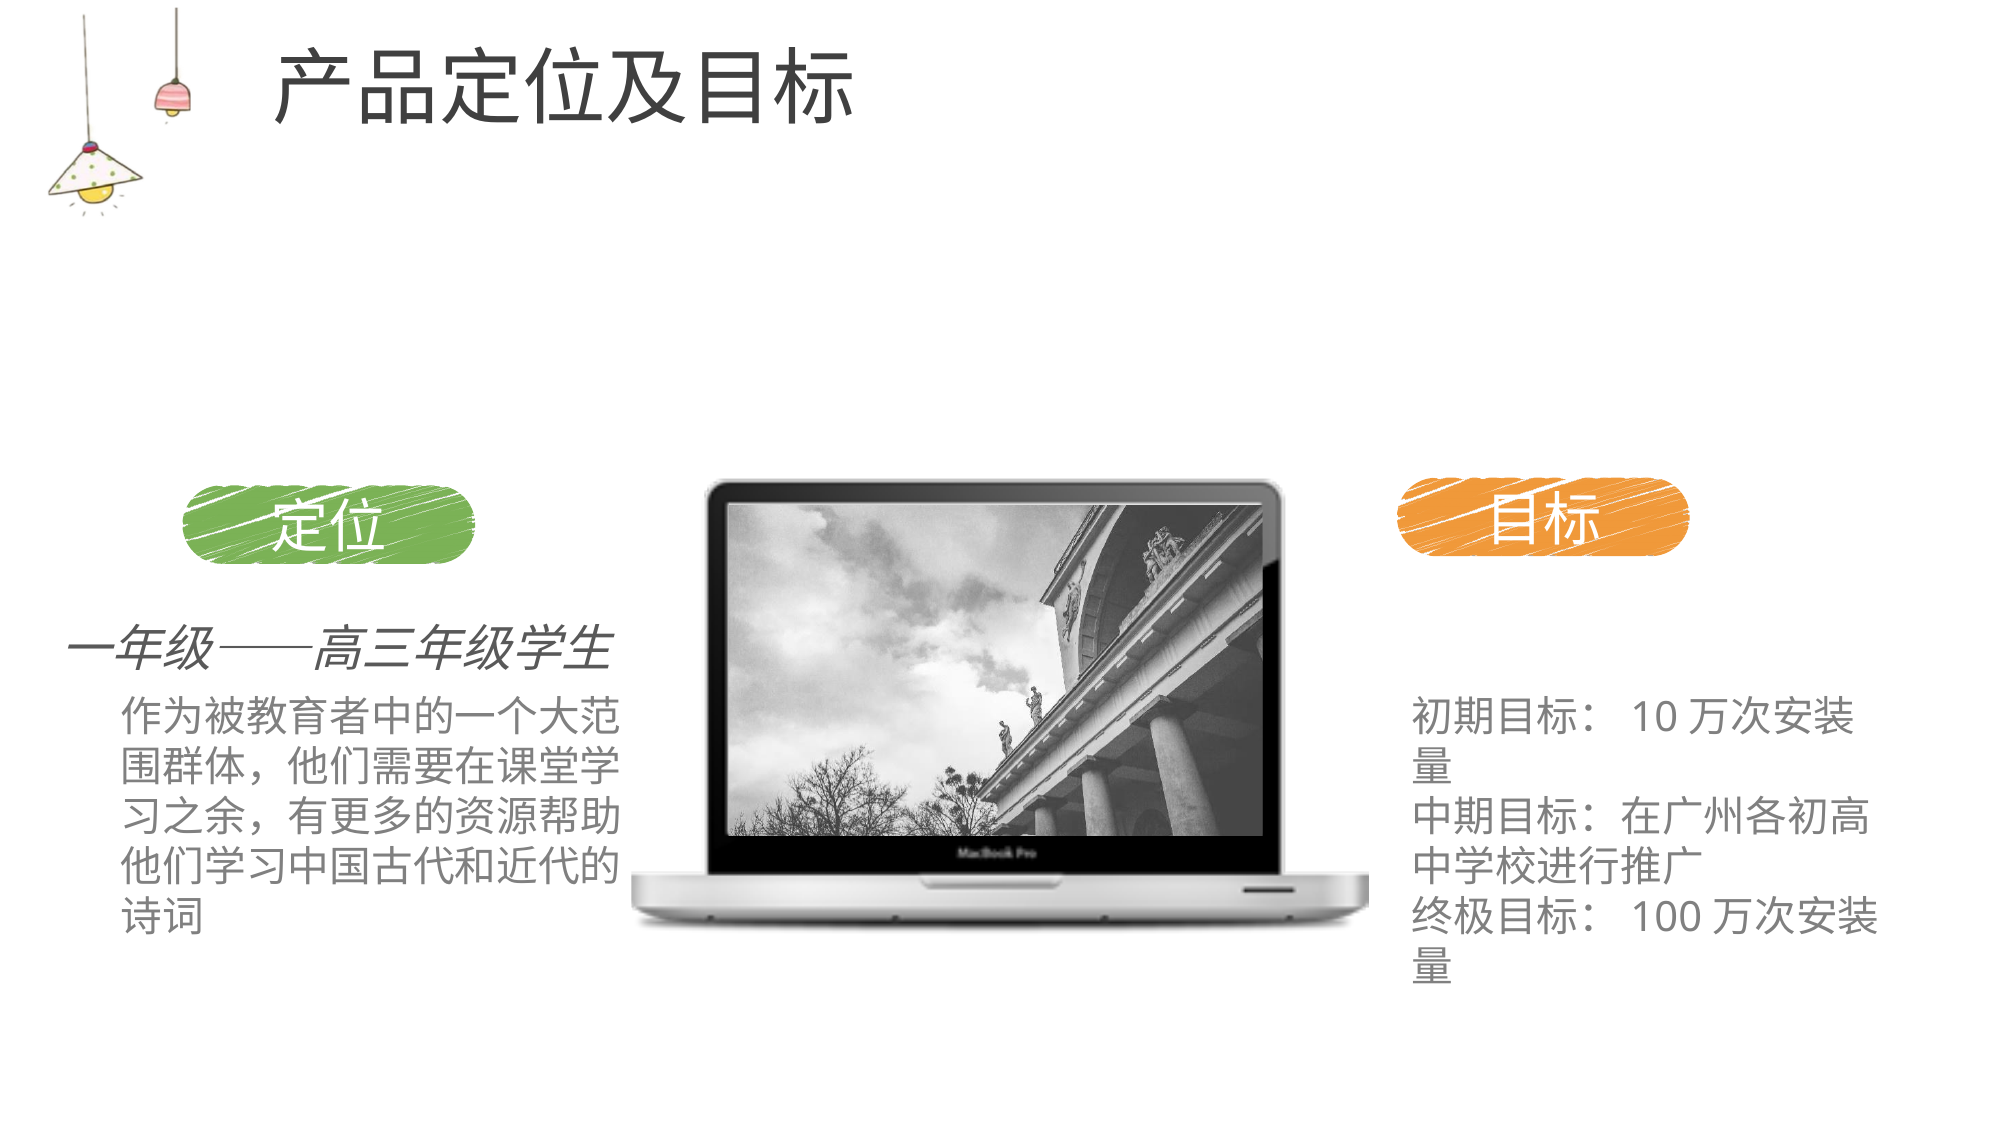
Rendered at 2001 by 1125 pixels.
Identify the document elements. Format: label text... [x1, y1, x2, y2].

text_box 作为被教育者中的一个大范围群体，他们需要在课堂学习之余，有更多的资源帮助他们学习中国古代和近代的诗词 [106, 685, 631, 948]
text_box 目标 [1395, 476, 1691, 558]
text_box 一年级——高三年级学生 [46, 609, 631, 685]
text_box 产品定位及目标 [258, 26, 1153, 142]
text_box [631, 442, 1369, 957]
text_box 定位 [181, 484, 477, 565]
text_box 初期目标：10万次安装量 中期目标：在广州各初高中学校进行推广 终极目标：100万次安装量 [1396, 682, 1897, 998]
picture [39, 7, 197, 225]
